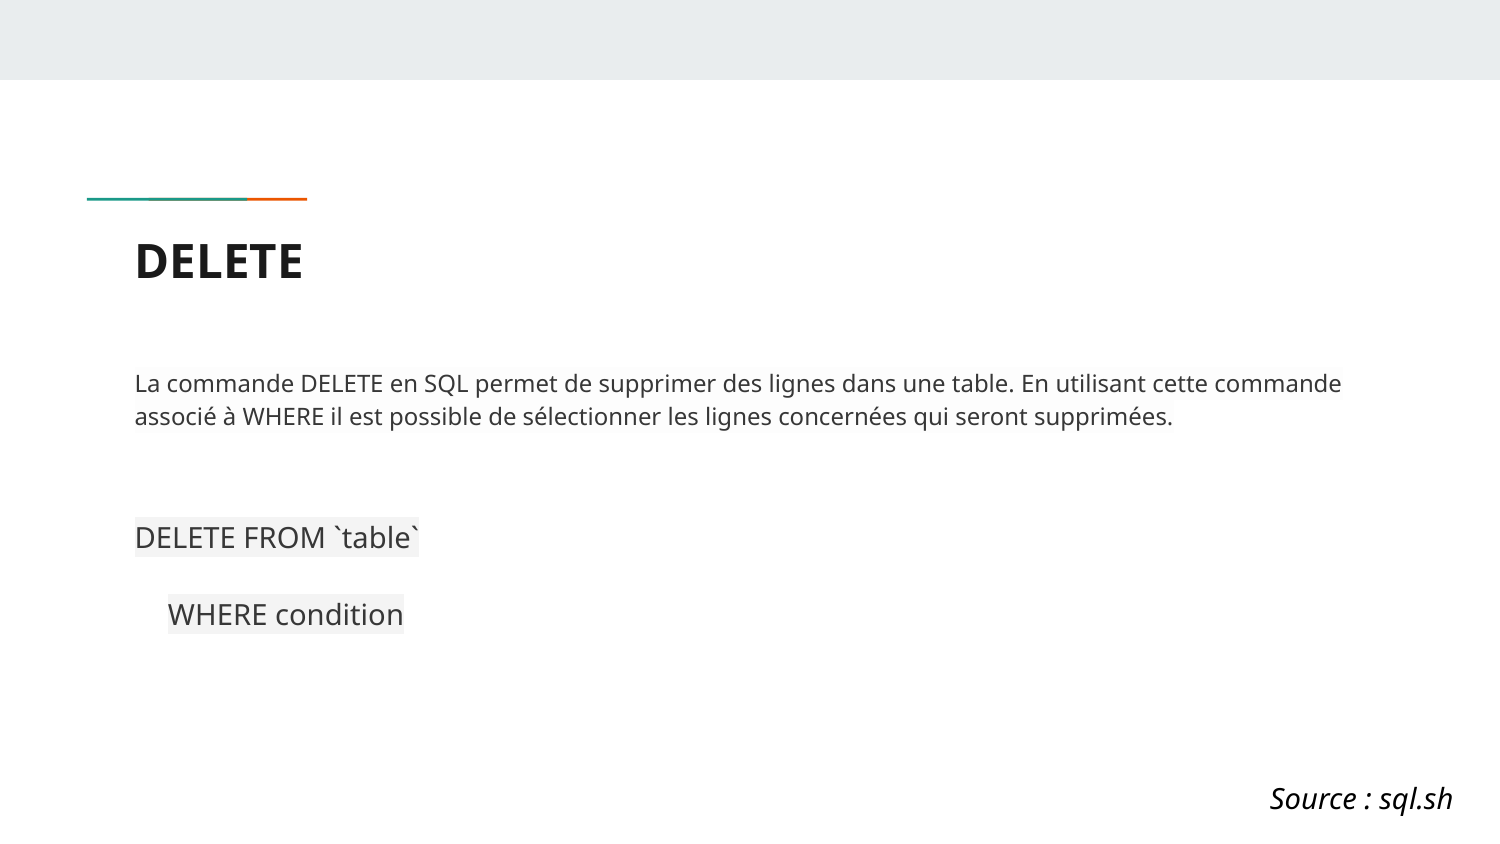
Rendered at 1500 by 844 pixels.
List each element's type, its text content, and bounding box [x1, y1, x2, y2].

title DELETE [119, 216, 1381, 305]
list La commande DELETE en SQL permet de supprimer des lignes dans une table. En utilisant cette commande associé à WHERE il est possible de sélectionner les lignes concernées qui seront supprimées. DELETE FROM `table` WHERE condition [119, 349, 1381, 721]
text_box Source : sql.sh [1254, 765, 1490, 831]
